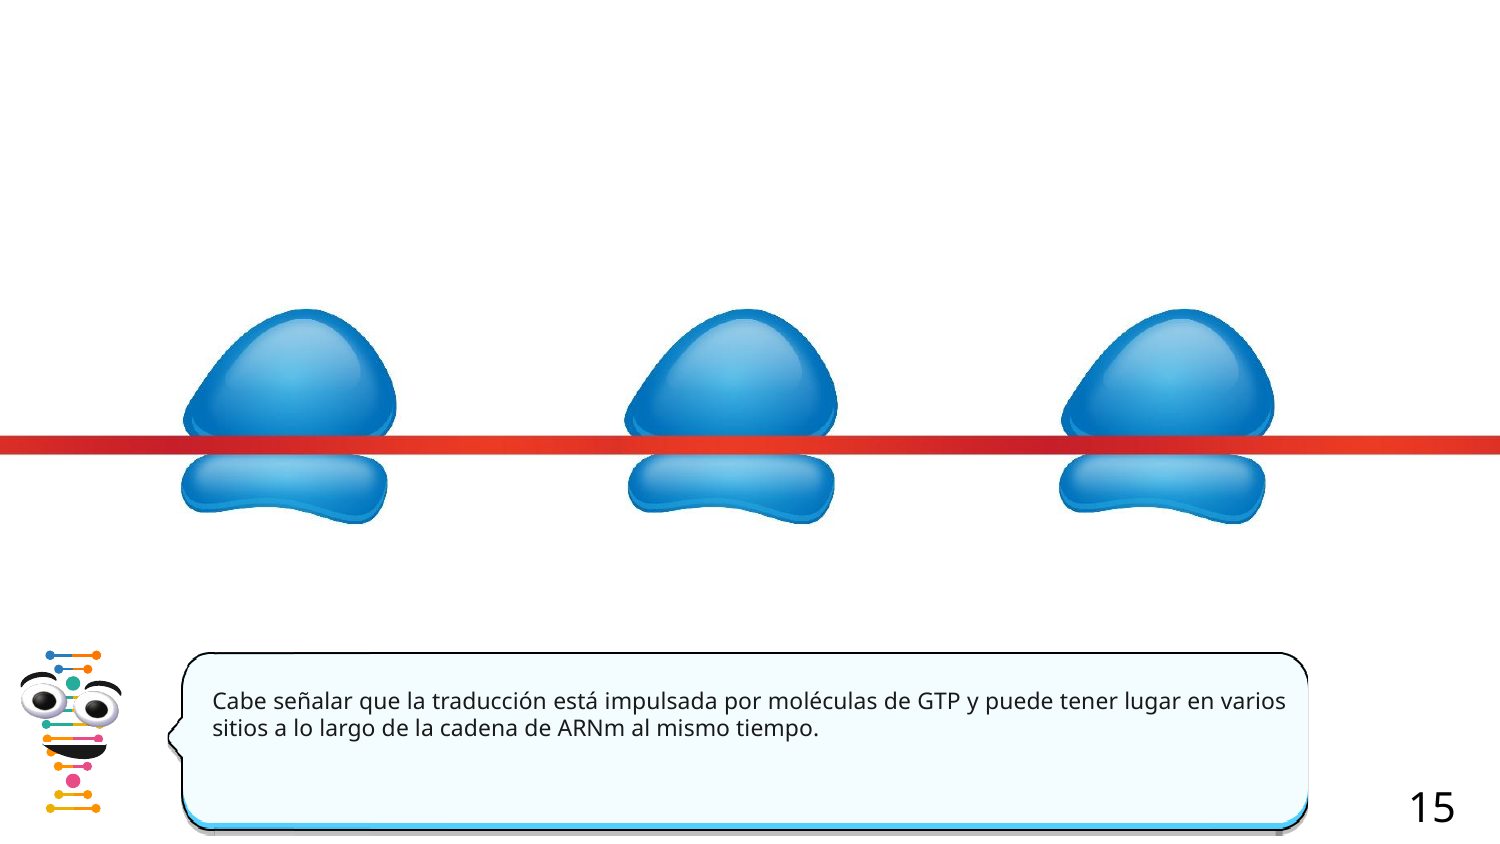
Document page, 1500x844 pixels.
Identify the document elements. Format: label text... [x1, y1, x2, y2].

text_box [19, 650, 123, 814]
picture [0, 115, 1500, 675]
text_box 15 [1373, 765, 1492, 825]
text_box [167, 652, 1309, 837]
